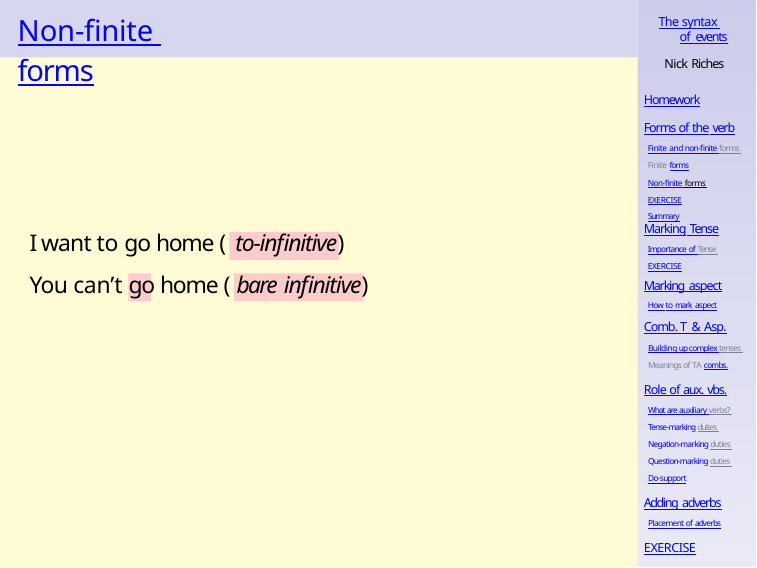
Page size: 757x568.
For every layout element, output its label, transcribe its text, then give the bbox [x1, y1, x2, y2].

text_box The syntax of events [656, 13, 738, 46]
text_box [233, 298, 364, 302]
picture [637, 0, 756, 567]
title Non-finite forms [15, 9, 218, 108]
text_box Marking Tense Importance of Tense EXERCISE [641, 210, 728, 266]
text_box I want to go home ( to-infinitive) [27, 226, 350, 257]
text_box [128, 298, 151, 302]
text_box Nick Riches Homework Forms of the verb Finite and non-finite forms Finite forms Non-finite forms EXERCISE Summary [641, 53, 749, 223]
text_box Comb. T & Asp. Building up complex tenses Meanings of TA combs. Role of aux. vbs. What are auxiliary verbs? Tense-marking duties Negation-marking duties Question-marking duties Do-support Adding adverbs Placement of adverbs EXERCISE Homework 13 / 47 [641, 308, 751, 568]
text_box Marking aspect How to mark aspect [641, 266, 731, 308]
text_box [0, 0, 638, 58]
text_box You can’t go home ( bare infinitive) [27, 268, 375, 298]
